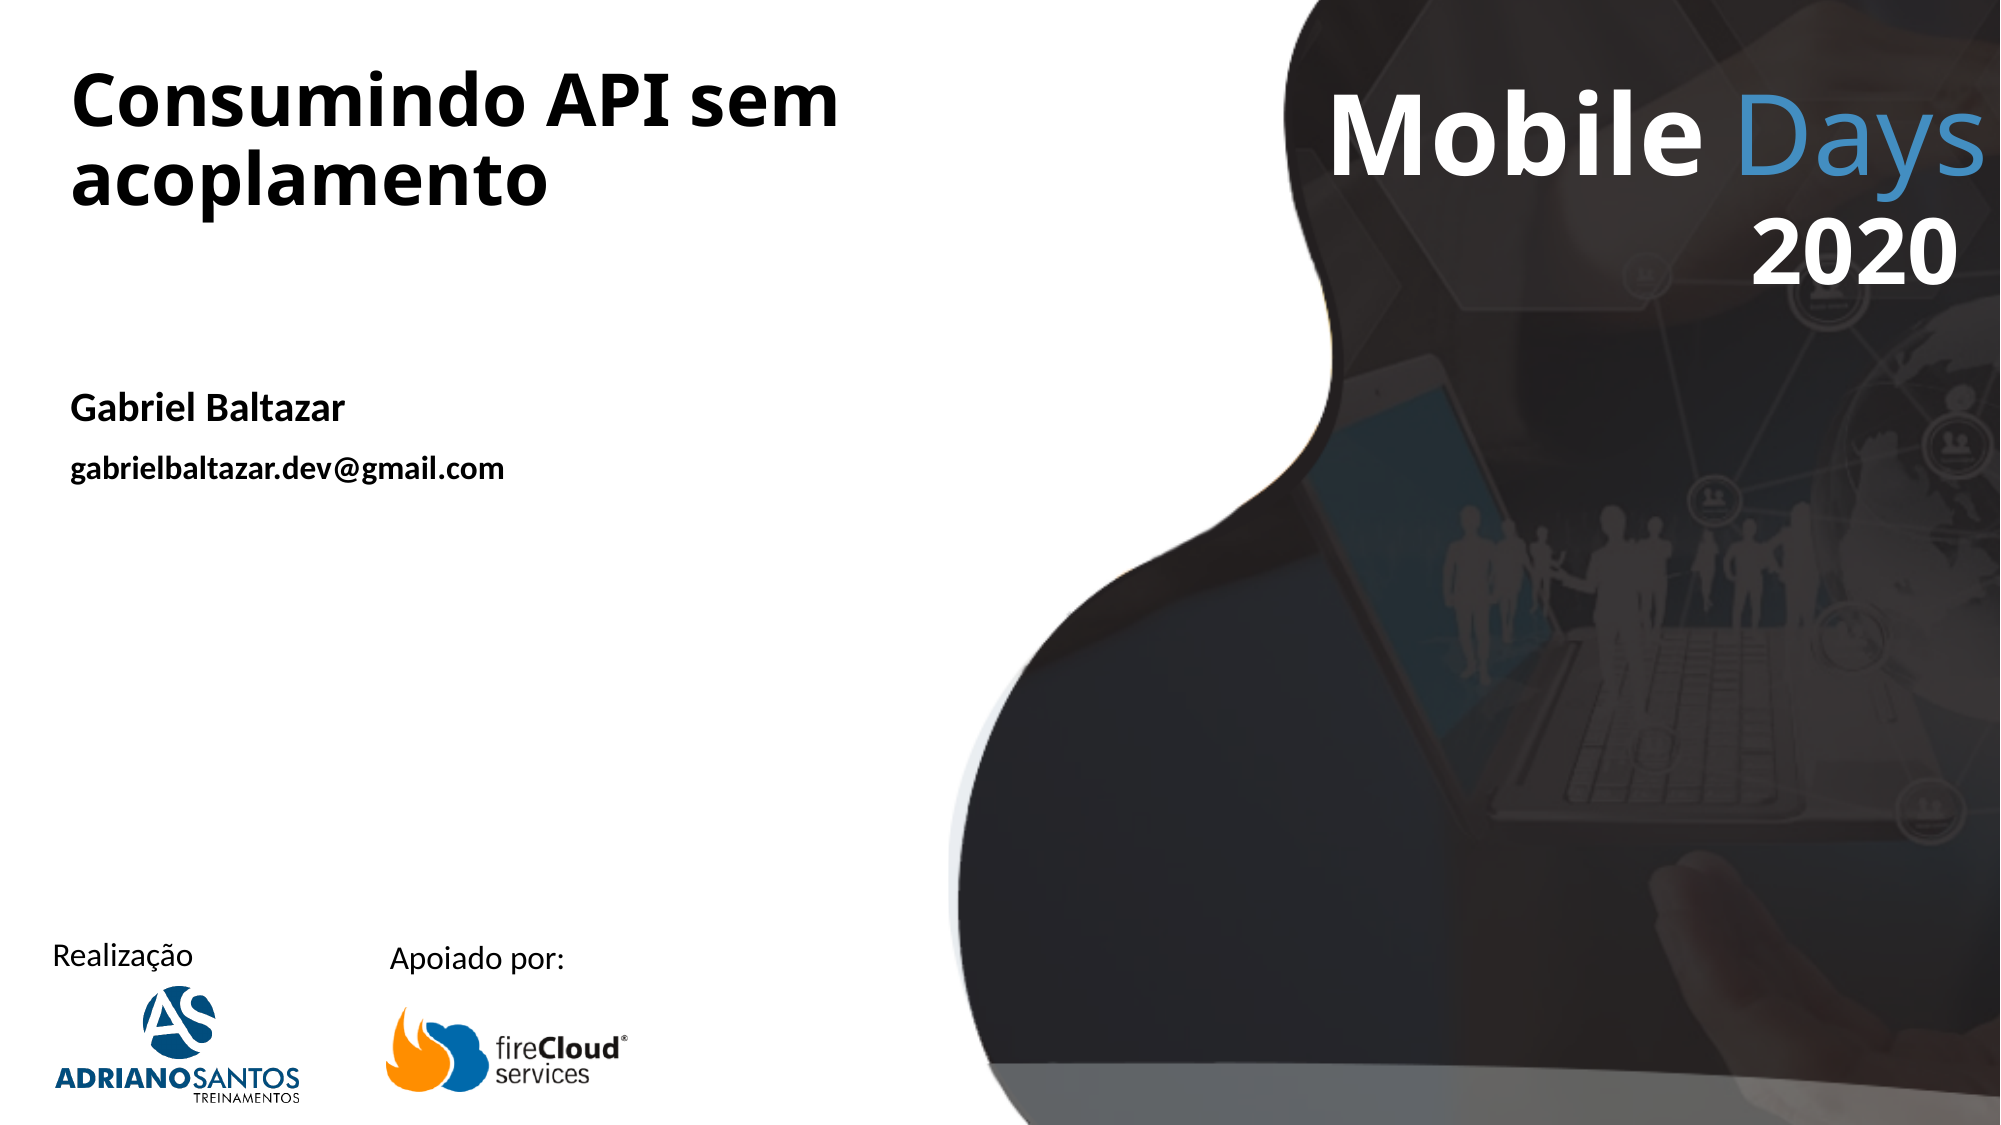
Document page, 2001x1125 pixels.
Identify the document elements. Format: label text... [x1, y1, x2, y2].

picture [373, 994, 642, 1111]
picture [55, 986, 299, 1103]
picture [948, 0, 2000, 1125]
subtitle Gabriel Baltazar gabrielbaltazar.dev@gmail.com [55, 377, 1556, 902]
title Consumindo API sem acoplamento [55, 56, 1556, 230]
